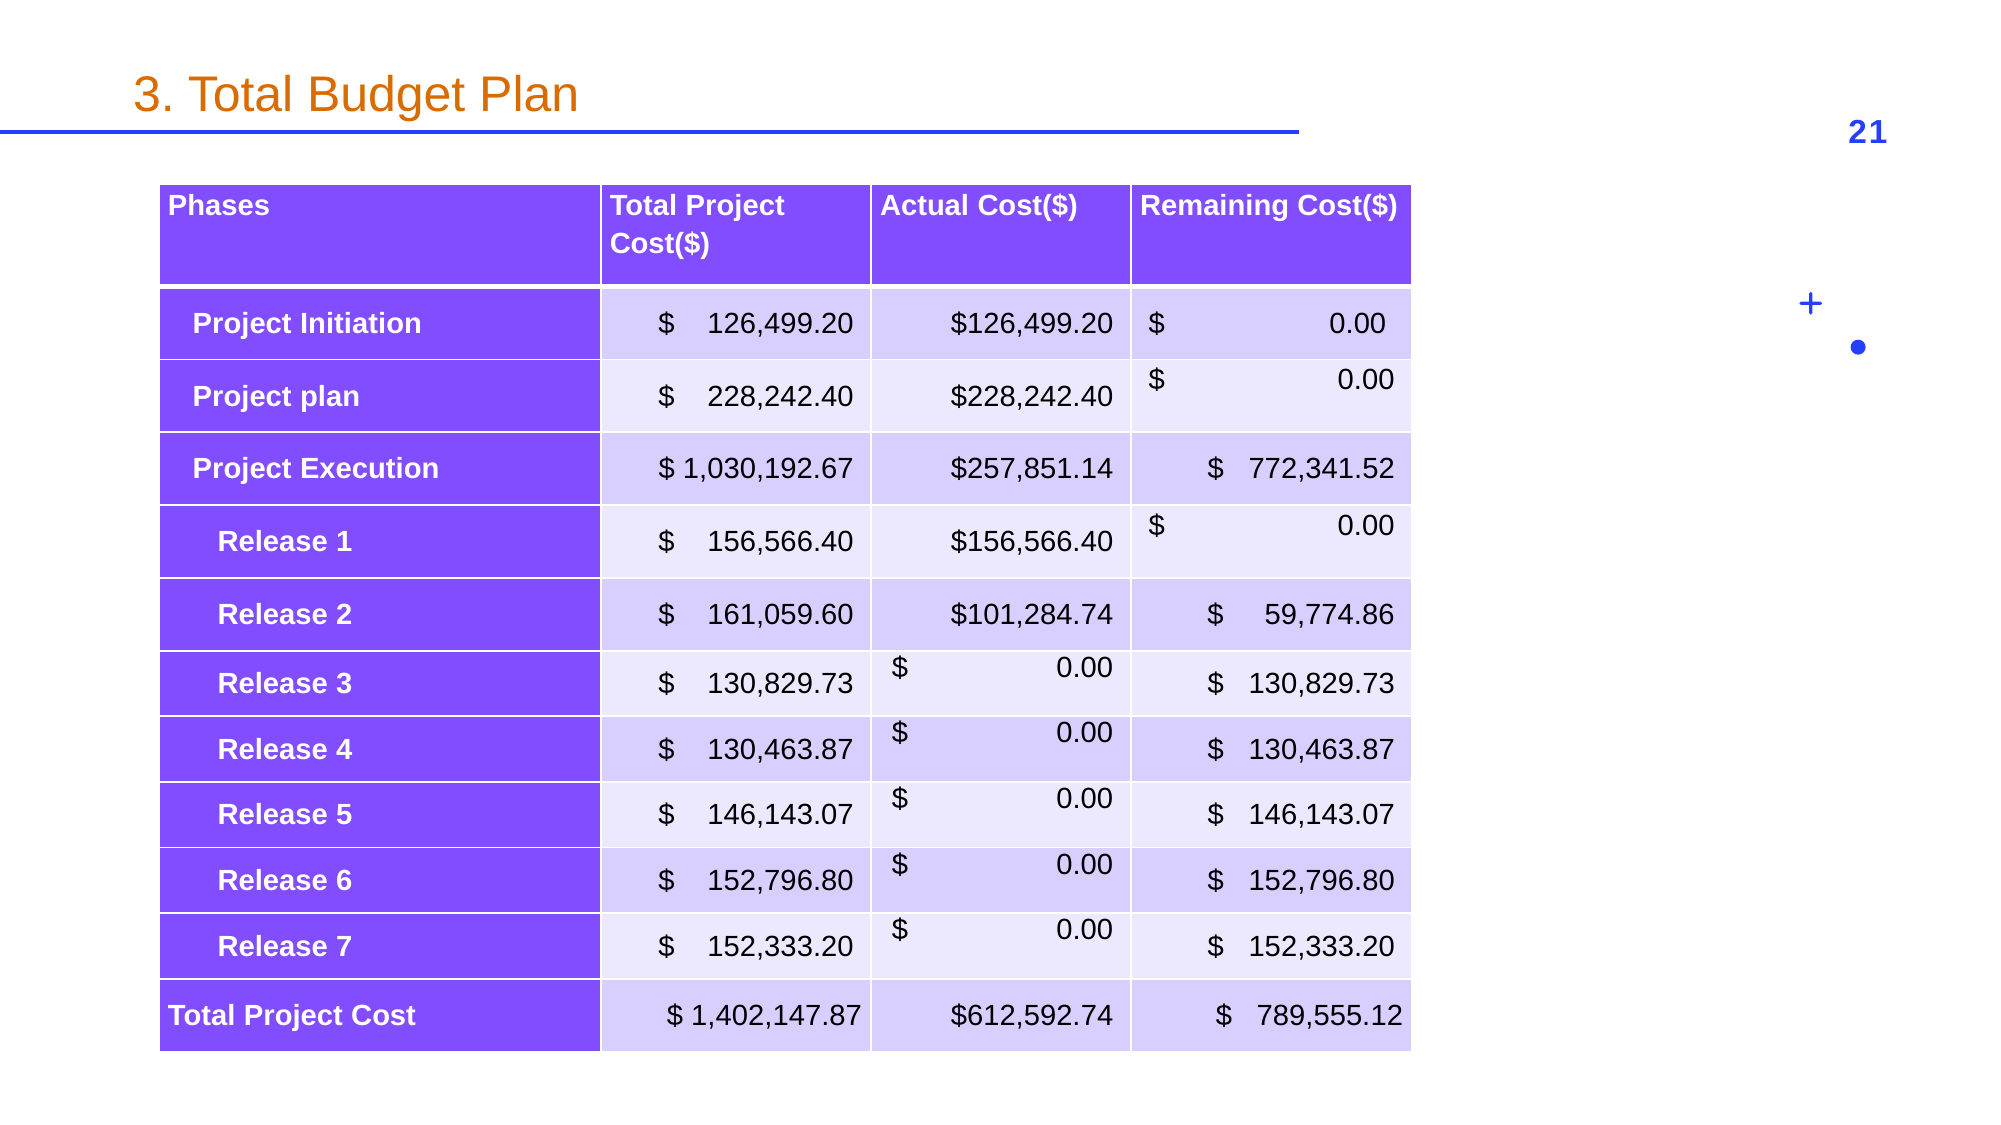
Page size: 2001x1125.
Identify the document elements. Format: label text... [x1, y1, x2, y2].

table_cell $ 0.00 [872, 717, 1130, 781]
table_cell $ 59,774.86 [1132, 579, 1411, 650]
table_cell Project plan [160, 360, 600, 431]
table_cell $ 0.00 [872, 848, 1130, 912]
table_cell $ 126,499.20 [602, 289, 870, 359]
table_cell $ 146,143.07 [1132, 783, 1411, 847]
table_cell Release 2 [160, 579, 600, 650]
table_cell Project Execution [160, 433, 600, 504]
table_cell $ 228,242.40 [602, 360, 870, 431]
text_box 21 [1452, 99, 1903, 160]
table_cell $ 0.00 [1132, 506, 1411, 577]
table_cell Release 7 [160, 914, 600, 978]
table_cell Release 1 [160, 506, 600, 577]
table_cell $257,851.14 [872, 433, 1130, 504]
table_cell $156,566.40 [872, 506, 1130, 577]
table_cell $ 0.00 [1132, 360, 1411, 431]
table_cell $ 130,829.73 [1132, 652, 1411, 715]
table_cell $ 156,566.40 [602, 506, 870, 577]
table_cell $126,499.20 [872, 289, 1130, 359]
table_cell Total Project Cost [160, 980, 600, 1051]
table_cell $ 152,796.80 [1132, 848, 1411, 912]
table_cell $228,242.40 [872, 360, 1130, 431]
table_cell $ 161,059.60 [602, 579, 870, 650]
table_cell $ 152,796.80 [602, 848, 870, 912]
table_cell $ 130,829.73 [602, 652, 870, 715]
table_header Phases [160, 185, 600, 284]
table_cell $ 130,463.87 [1132, 717, 1411, 781]
table_cell $ 130,463.87 [602, 717, 870, 781]
table_cell $ 1,030,192.67 [602, 433, 870, 504]
table_cell Release 5 [160, 783, 600, 847]
table_cell $ 0.00 [872, 652, 1130, 715]
table_cell $ 772,341.52 [1132, 433, 1411, 504]
table_cell $ 0.00 [872, 914, 1130, 978]
table_cell $ 1,402,147.87 [602, 980, 870, 1051]
table_cell $ 152,333.20 [602, 914, 870, 978]
title 3. Total Budget Plan [118, 38, 1134, 130]
table_header Actual Cost($) [872, 185, 1130, 284]
table_cell Project Initiation [160, 289, 600, 359]
table_cell $ 0.00 [1132, 289, 1411, 359]
table_cell Release 4 [160, 717, 600, 781]
table_cell Release 3 [160, 652, 600, 715]
table_cell $ 146,143.07 [602, 783, 870, 847]
table_cell $101,284.74 [872, 579, 1130, 650]
table_cell $612,592.74 [872, 980, 1130, 1051]
table_cell $ 152,333.20 [1132, 914, 1411, 978]
table_cell $ 789,555.12 [1132, 980, 1411, 1051]
table_cell $ 0.00 [872, 783, 1130, 847]
table_cell Release 6 [160, 848, 600, 912]
table_header Total Project Cost($) [602, 185, 870, 284]
table_header Remaining Cost($) [1132, 185, 1411, 284]
